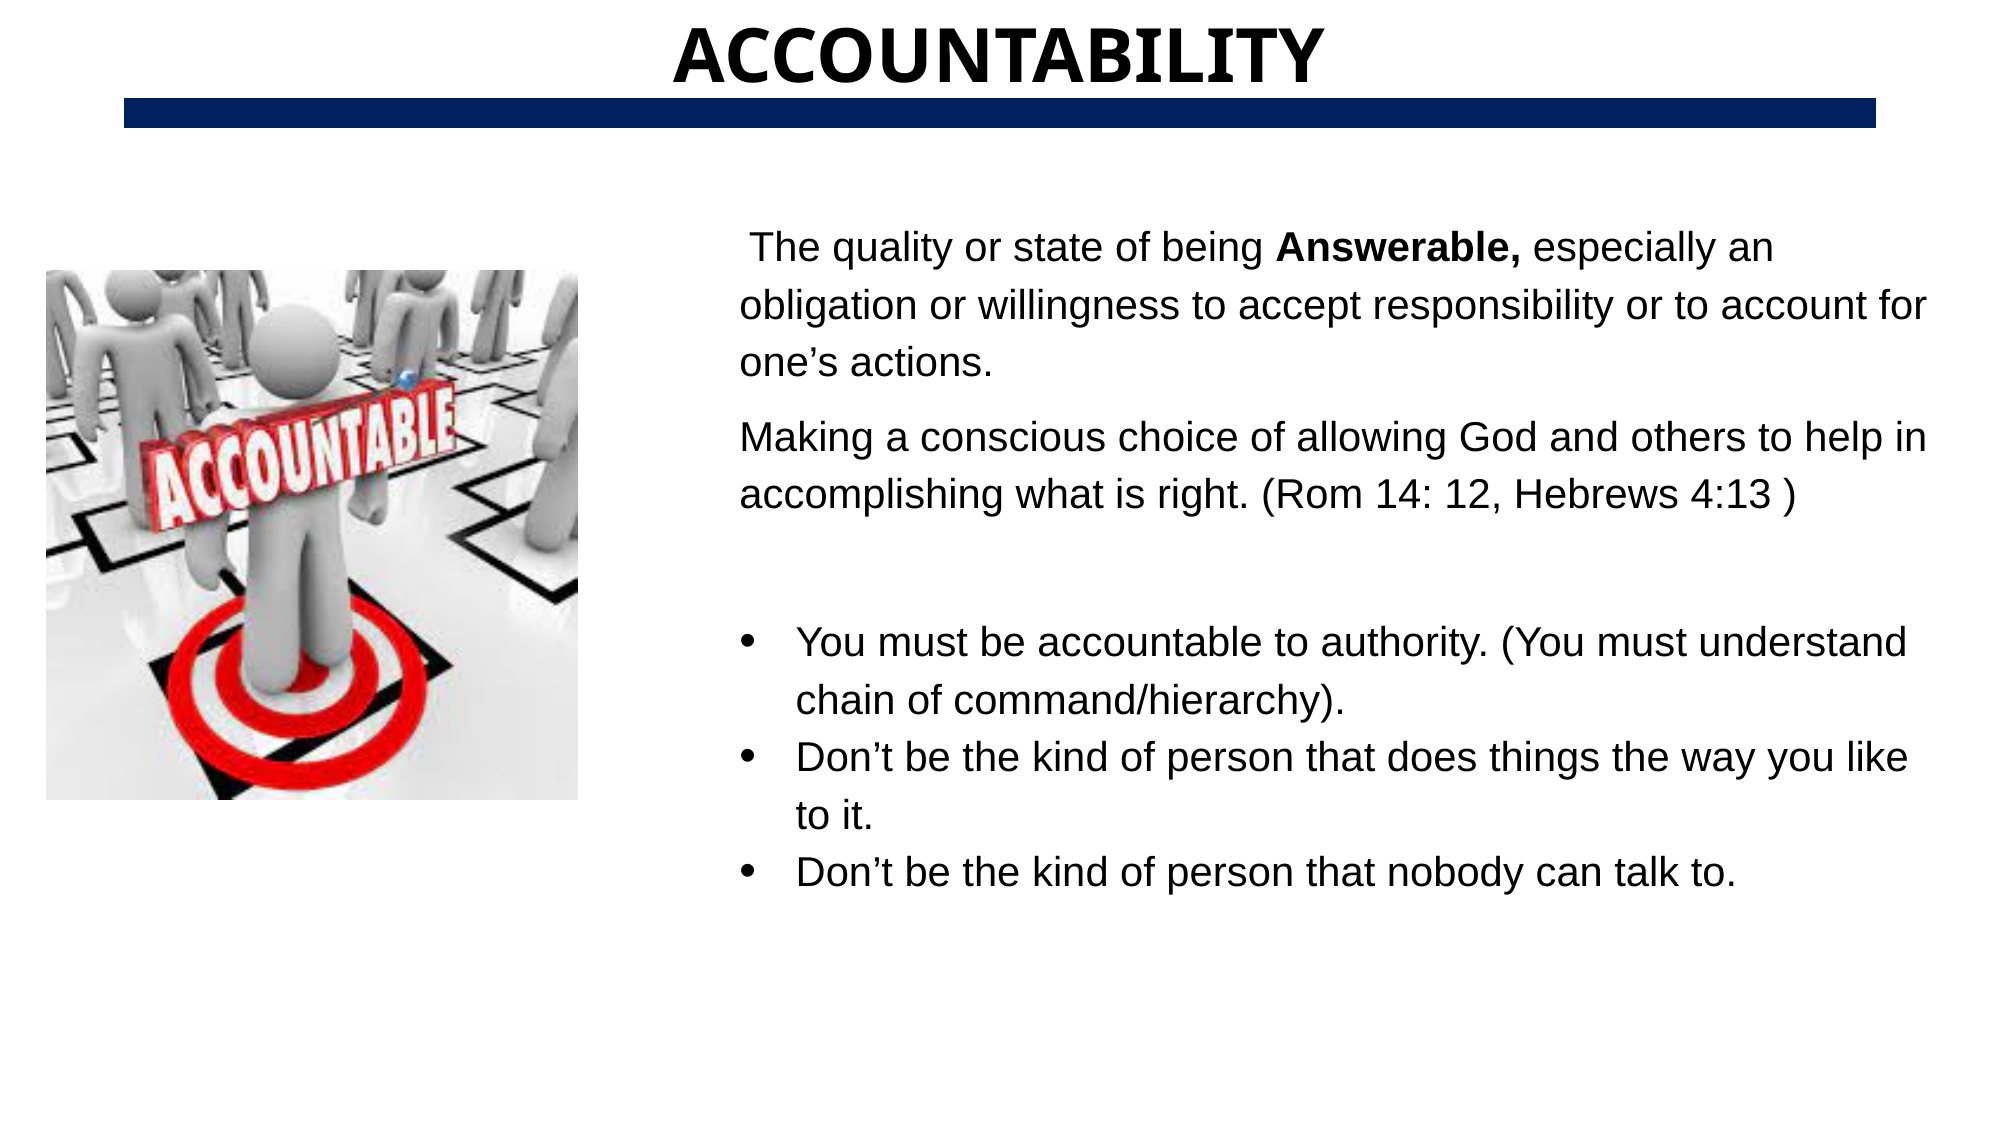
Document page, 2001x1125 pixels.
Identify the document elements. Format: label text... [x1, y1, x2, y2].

picture [46, 270, 578, 800]
text_box [124, 98, 1876, 128]
text_box ACCOUNTABILITY [492, 0, 1508, 105]
text_box The quality or state of being Answerable, especially an obligation or willingness to accept responsibility or to account for one’s actions. Making a conscious choice of allowing God and others to help in accomplishing what is right. (Rom 14: 12, Hebrews 4:13 ) You must be accountable to authority. (You must understand chain of command/hierarchy). Don’t be the kind of person that does things the way you like to it. Don’t be the kind of person that nobody can talk to. [724, 205, 1953, 903]
